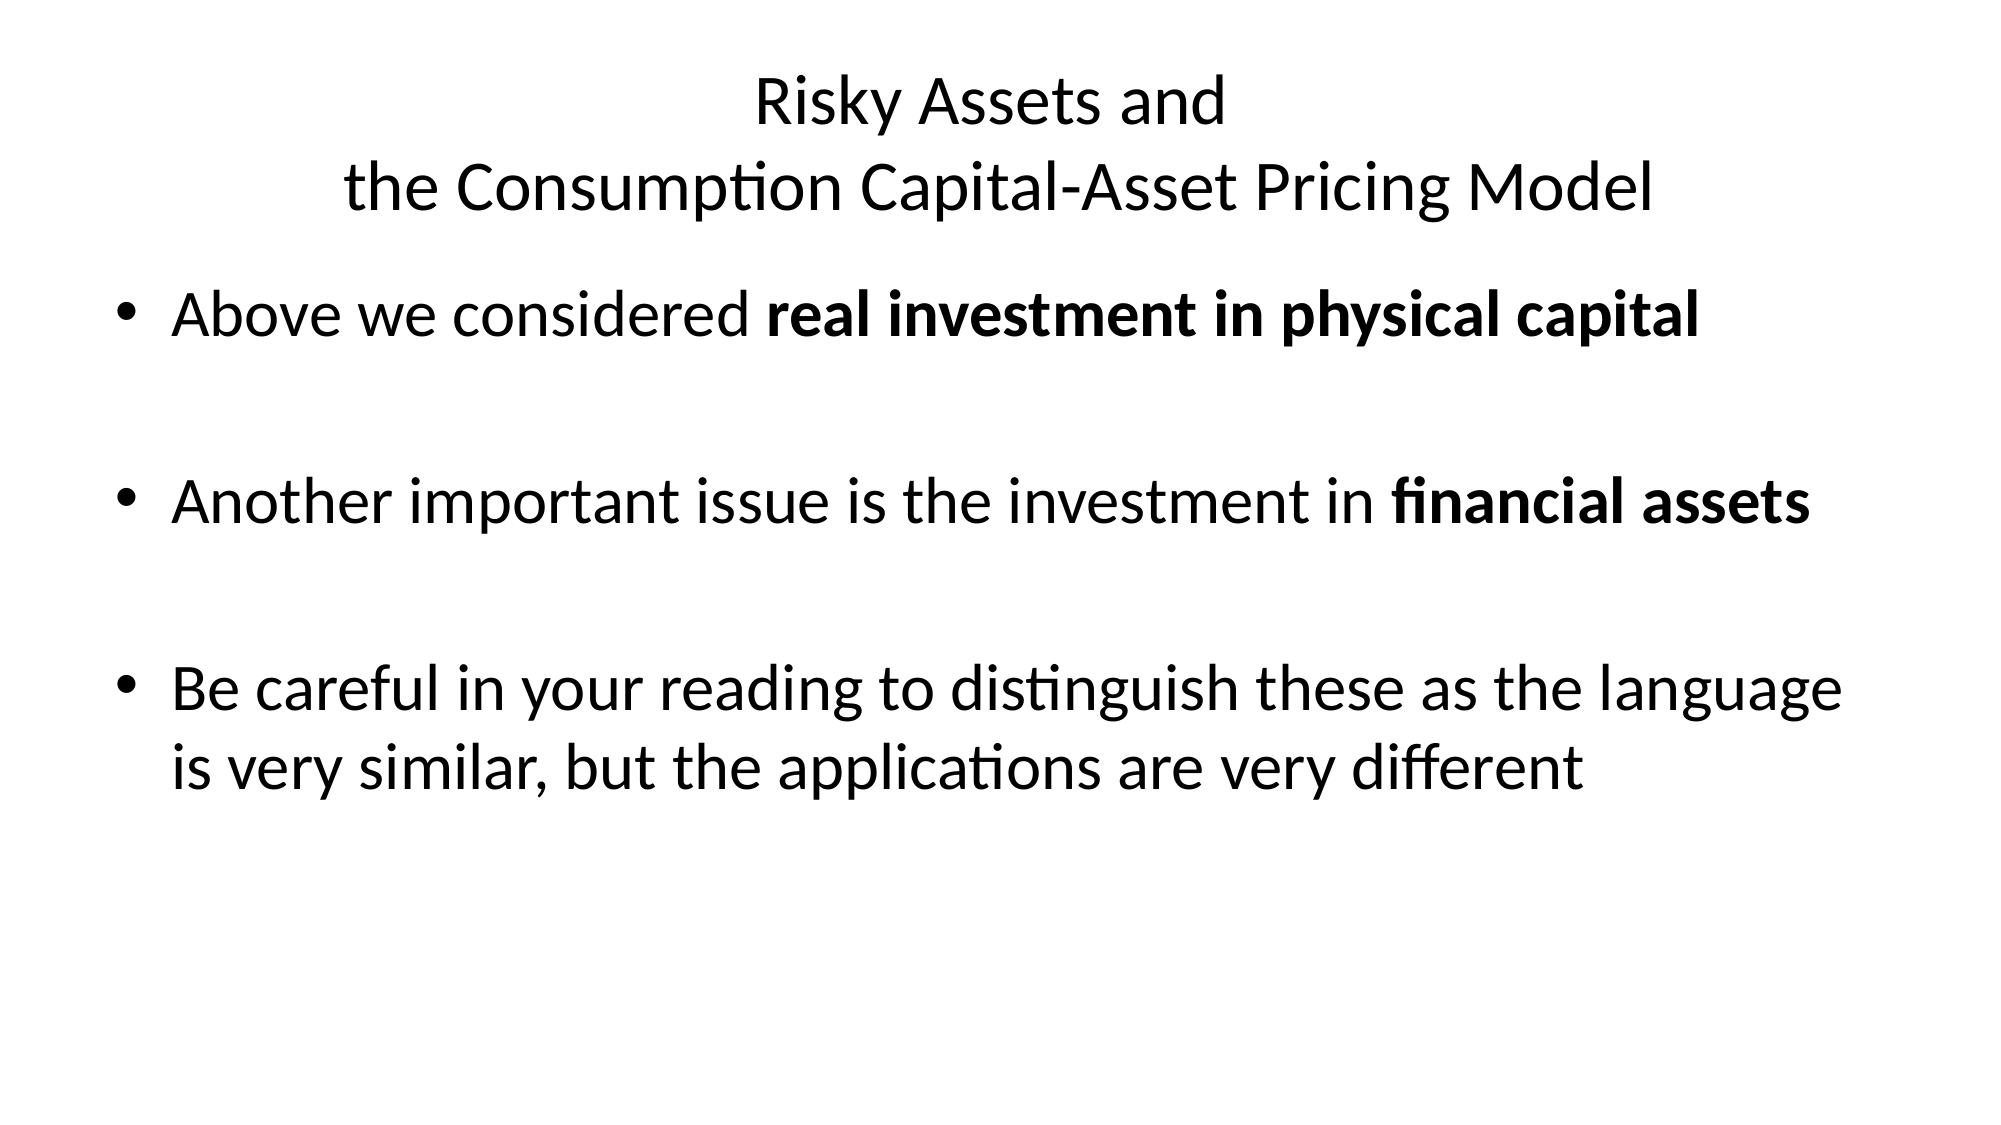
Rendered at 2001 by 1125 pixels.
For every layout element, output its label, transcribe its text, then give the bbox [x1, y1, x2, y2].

list Above we considered real investment in physical capital Another important issue is the investment in financial assets Be careful in your reading to distinguish these as the language is very similar, but the applications are very different [99, 262, 1900, 1005]
title Risky Assets and the Consumption Capital-Asset Pricing Model [99, 45, 1900, 233]
